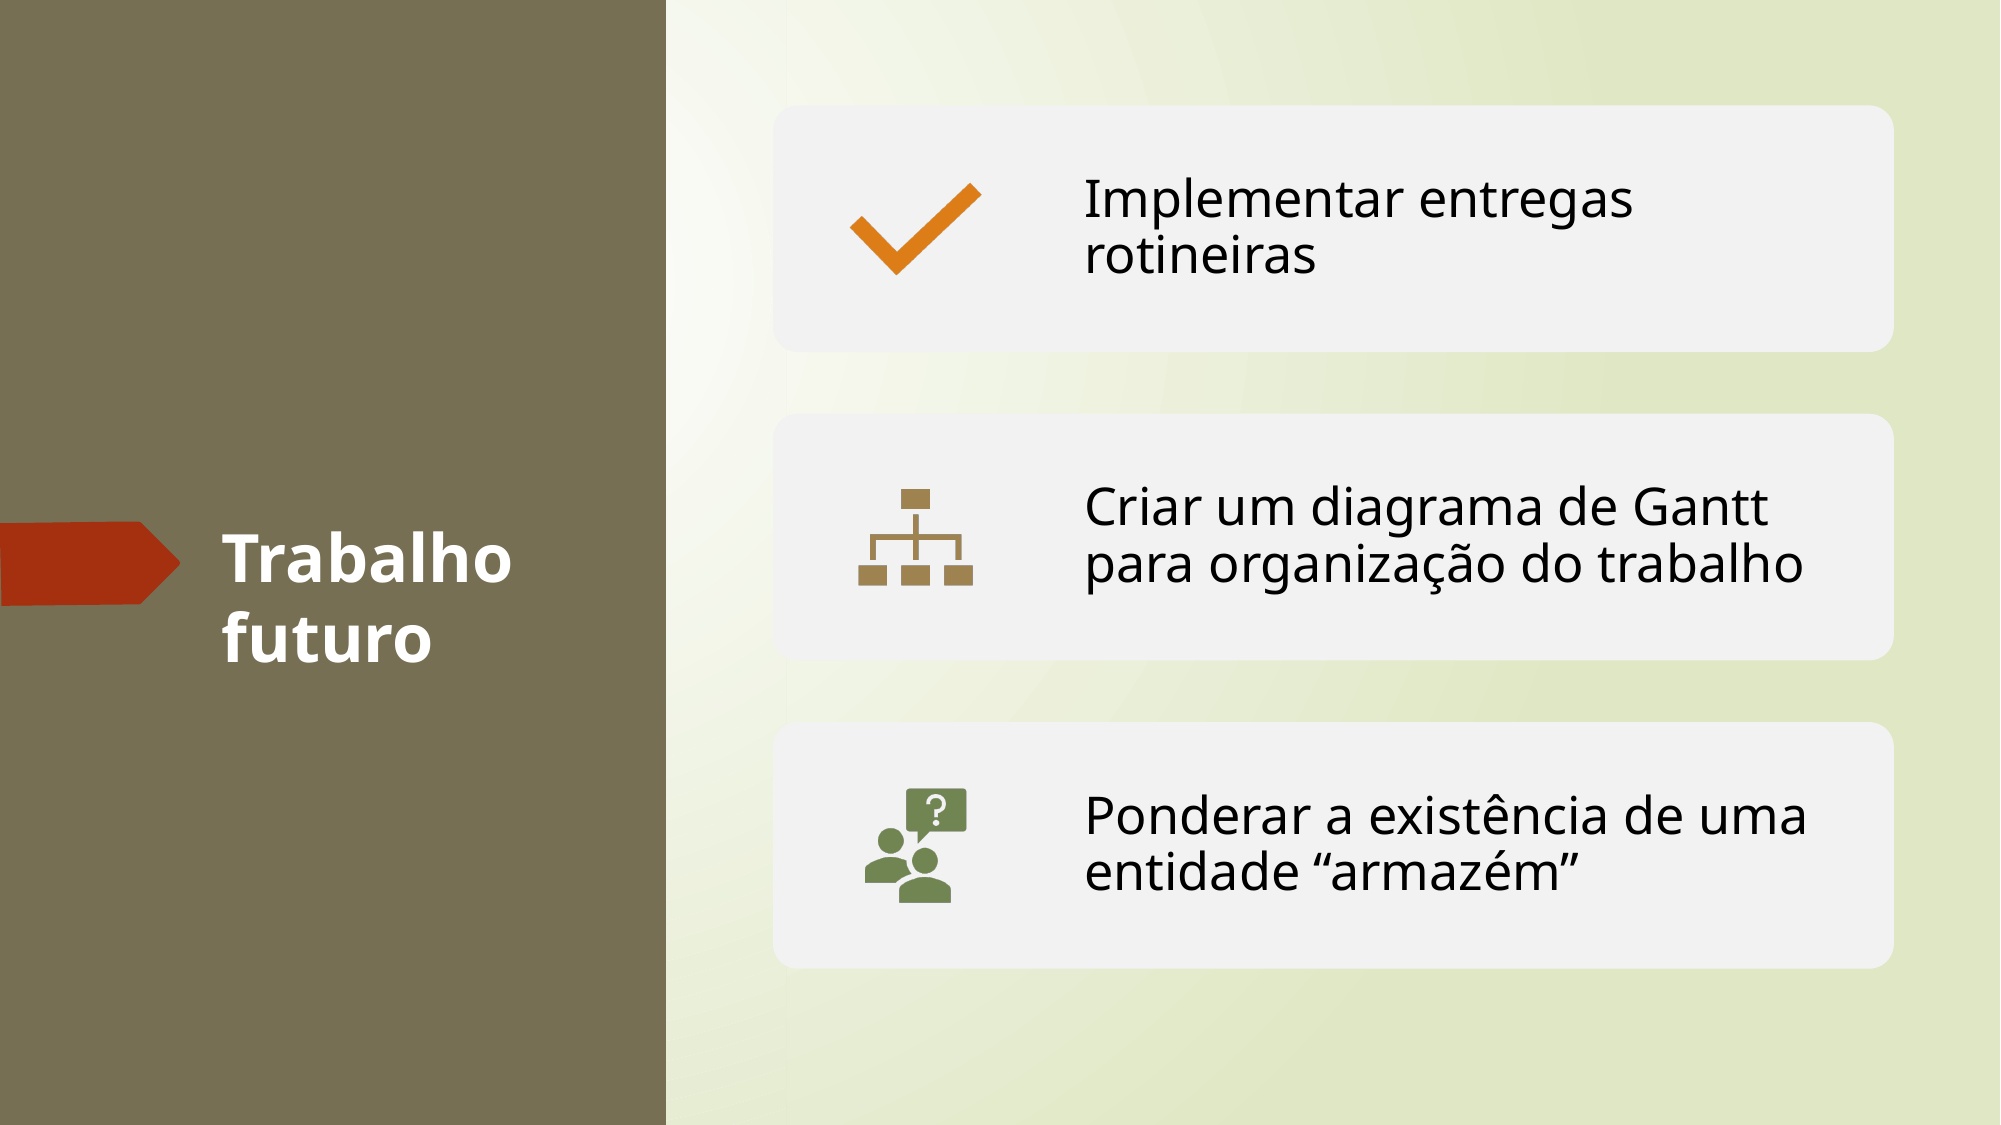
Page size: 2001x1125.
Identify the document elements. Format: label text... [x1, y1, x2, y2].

text_box [785, 0, 2000, 1125]
text_box [0, 0, 667, 1125]
title Trabalho futuro [206, 508, 610, 1006]
text_box [0, 521, 181, 606]
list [772, 104, 1895, 970]
